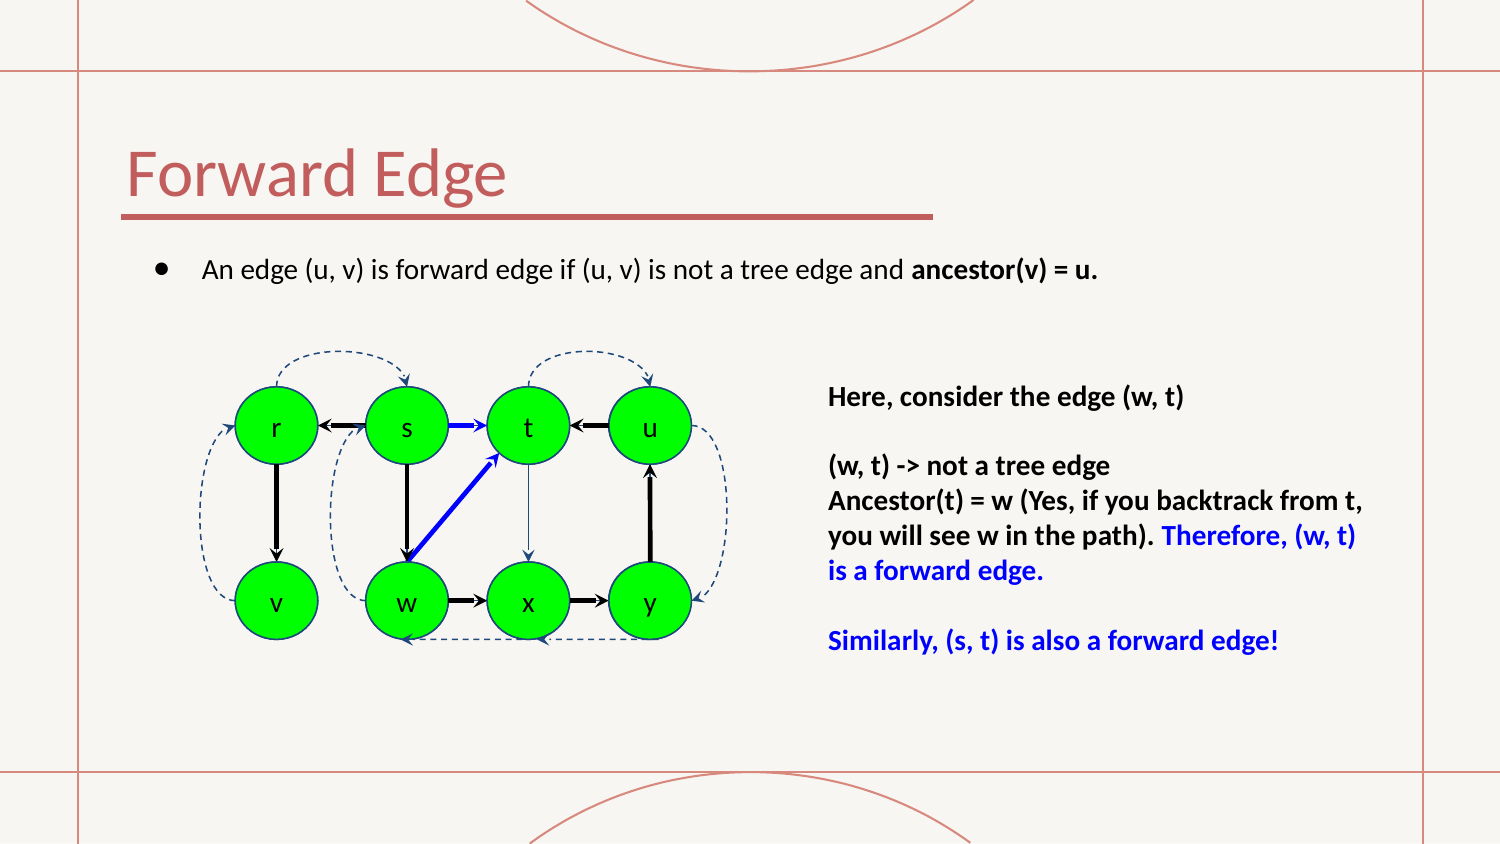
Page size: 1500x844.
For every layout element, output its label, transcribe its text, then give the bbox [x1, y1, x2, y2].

text_box t [487, 386, 570, 465]
text_box Here, consider the edge (w, t) (w, t) -> not a tree edge Ancestor(t) = w (Yes, if you backtrack from t, you will see w in the path). Therefore, (w, t) is a forward edge. Similarly, (s, t) is also a forward edge! [813, 361, 1423, 686]
text_box v [235, 562, 318, 640]
text_box w [366, 562, 449, 640]
list An edge (u, v) is forward edge if (u, v) is not a tree edge and ancestor(v) = u. [126, 250, 1371, 725]
text_box y [608, 562, 692, 640]
text_box x [487, 562, 570, 640]
text_box r [235, 386, 318, 465]
text_box s [365, 386, 449, 464]
text_box u [609, 386, 692, 465]
title Forward Edge [126, 127, 947, 250]
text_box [406, 452, 500, 563]
